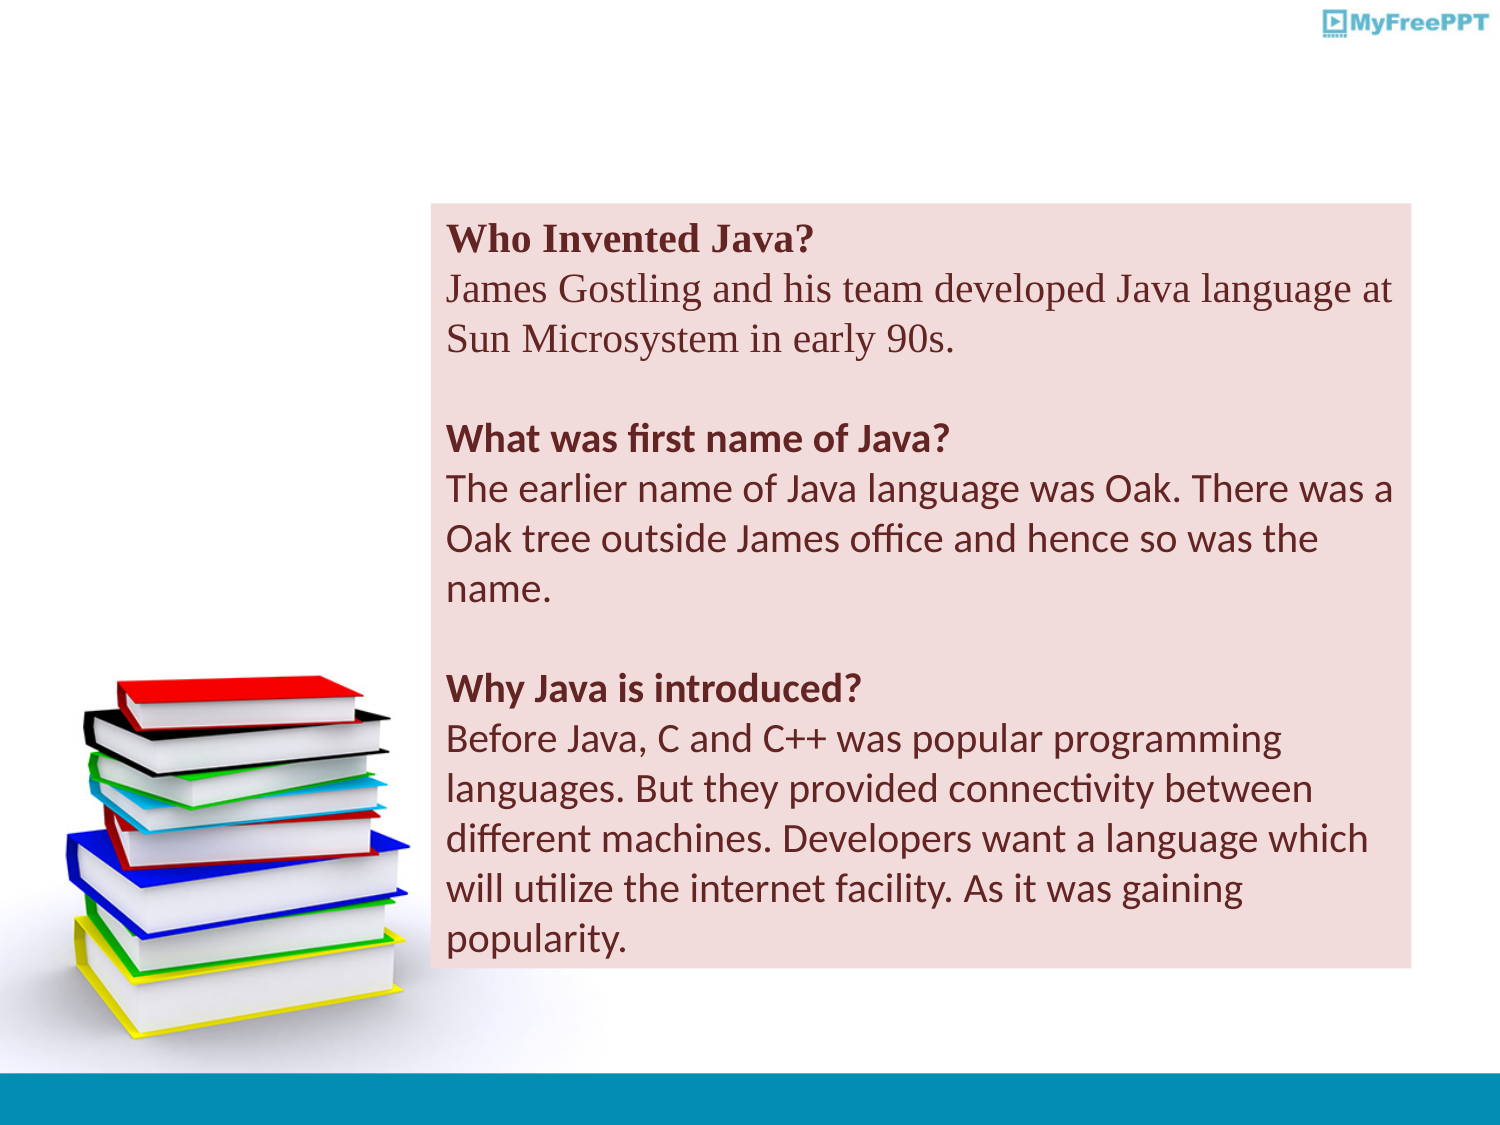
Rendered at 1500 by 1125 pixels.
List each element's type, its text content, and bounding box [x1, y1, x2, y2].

text_box Who Invented Java? James Gostling and his team developed Java language at Sun Microsystem in early 90s. What was first name of Java? The earlier name of Java language was Oak. There was a Oak tree outside James office and hence so was the name. Why Java is introduced? Before Java, C and C++ was popular programming languages. But they provided connectivity between different machines. Developers want a language which will utilize the internet facility. As it was gaining popularity. [430, 203, 1412, 969]
picture [0, 0, 1500, 1073]
